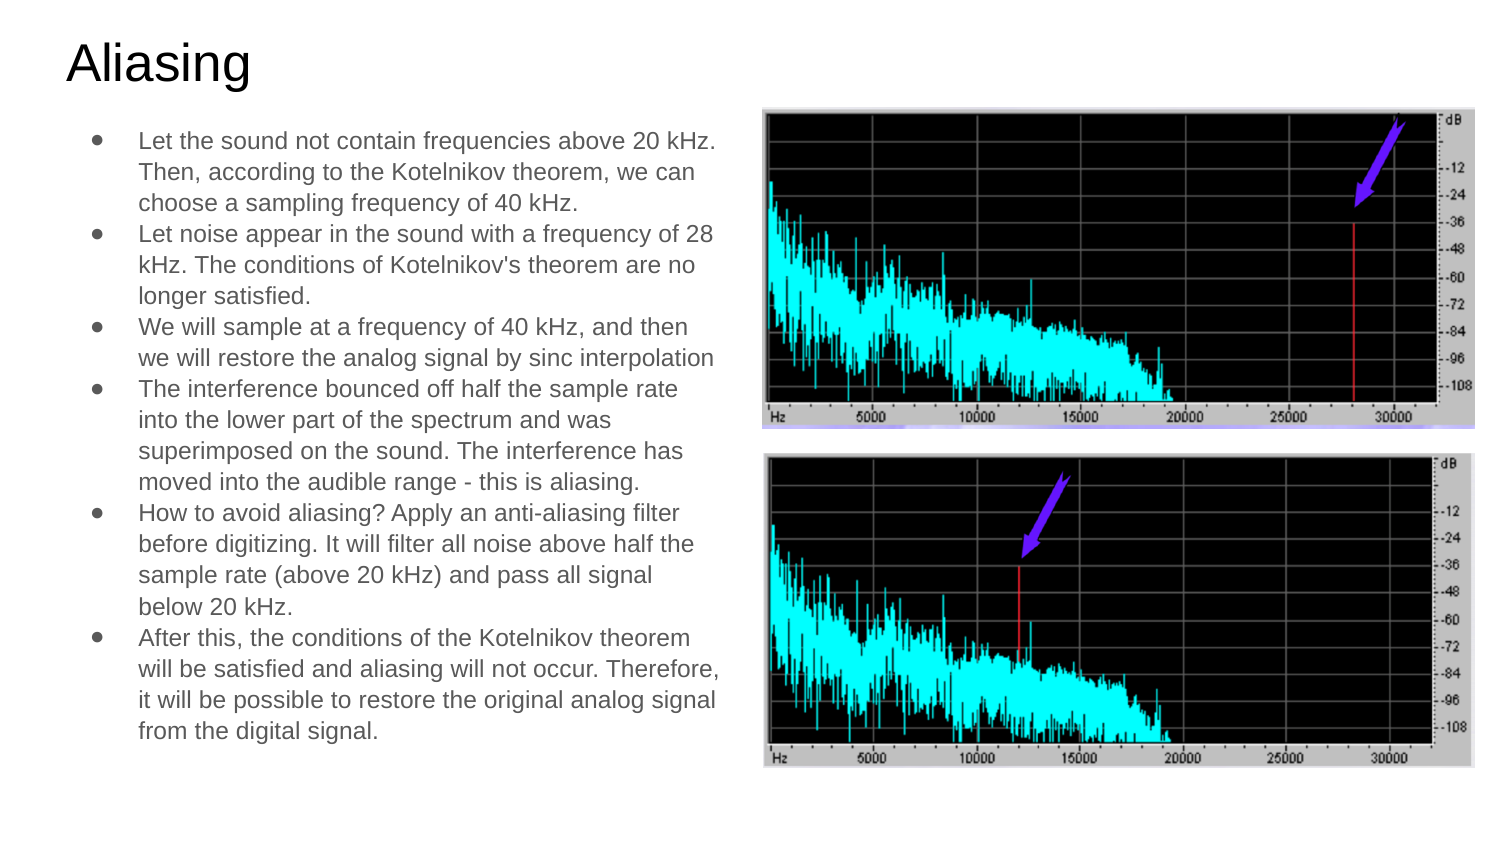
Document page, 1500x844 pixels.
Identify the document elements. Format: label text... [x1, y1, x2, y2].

picture [762, 453, 1476, 769]
title Aliasing [51, 13, 1449, 108]
list Let the sound not contain frequencies above 20 kHz. Then, according to the Kotelnikov theorem, we can choose a sampling frequency of 40 kHz. Let noise appear in the sound with a frequency of 28 kHz. The conditions of Kotelnikov's theorem are no longer satisfied. We will sample at a frequency of 40 kHz, and then we will restore the analog signal by sinc interpolation The interference bounced off half the sample rate into the lower part of the spectrum and was superimposed on the sound. The interference has moved into the audible range - this is aliasing. How to avoid aliasing? Apply an anti-aliasing filter before digitizing. It will filter all noise above half the sample rate (above 20 kHz) and pass all signal below 20 kHz. After this, the conditions of the Kotelnikov theorem will be satisfied and aliasing will not occur. Therefore, it will be possible to restore the original analog signal from the digital signal. [51, 107, 739, 788]
picture [762, 107, 1475, 430]
